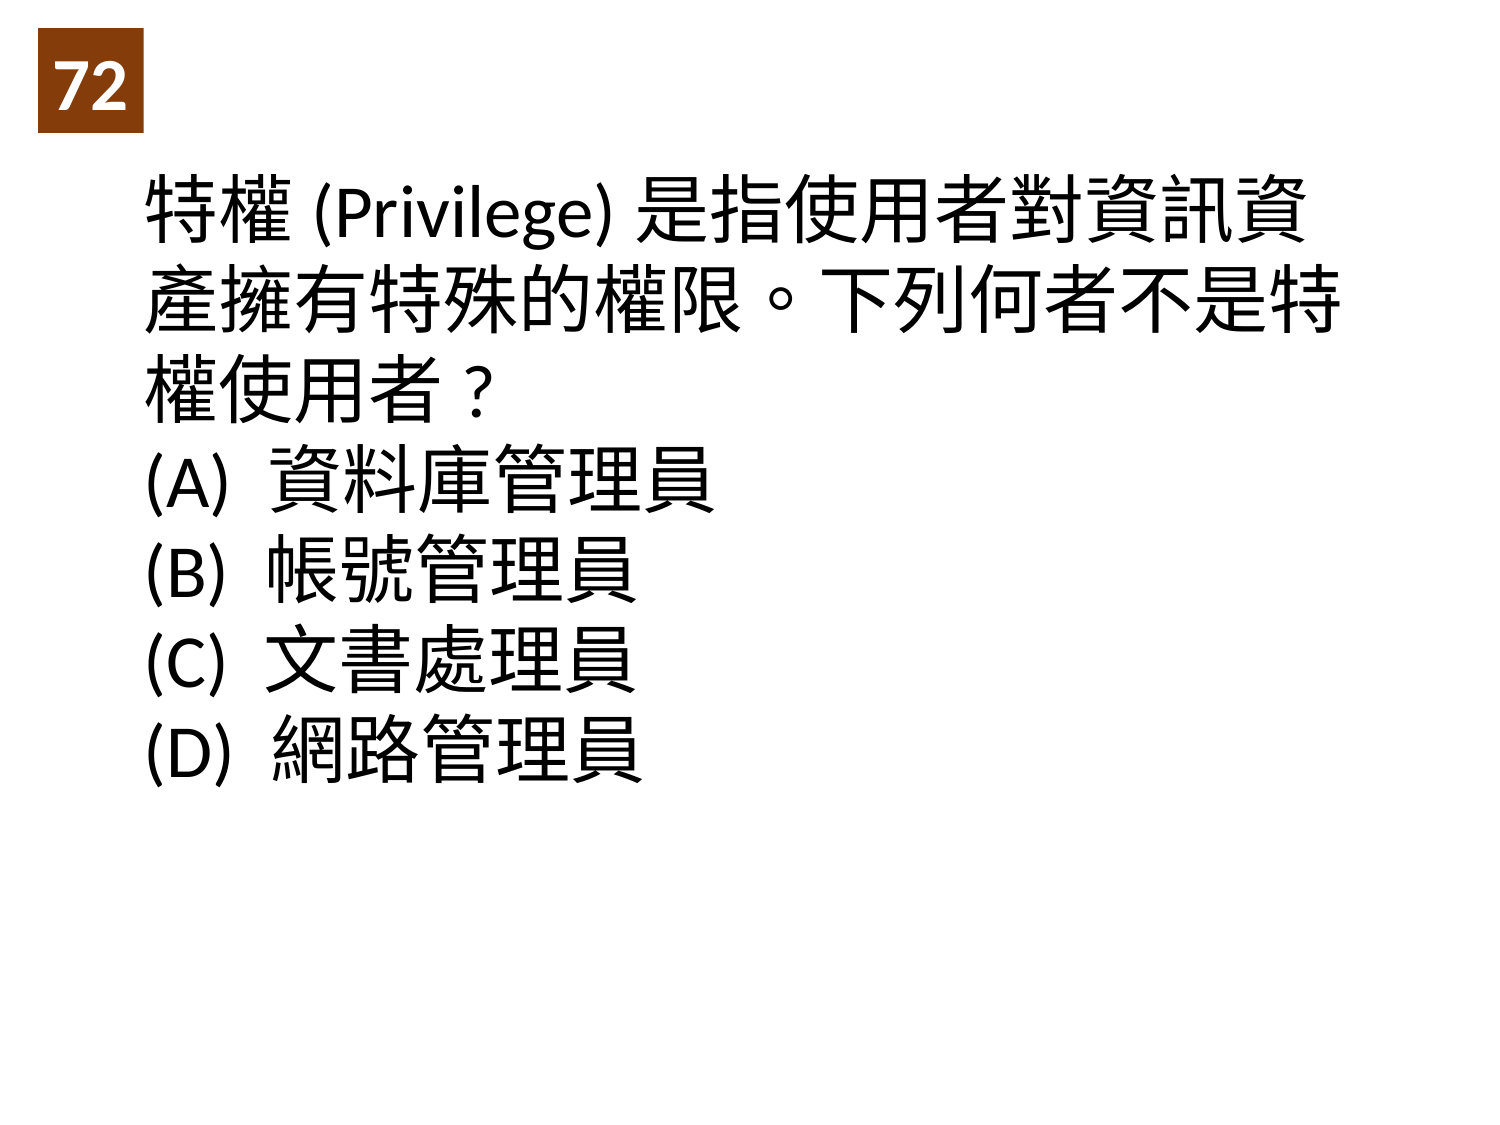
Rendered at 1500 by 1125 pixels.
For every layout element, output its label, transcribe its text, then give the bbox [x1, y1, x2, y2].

text_box 特權(Privilege)是指使用者對資訊資產擁有特殊的權限。下列何者不是特權使用者? (A) 資料庫管理員 (B) 帳號管理員 (C) 文書處理員 (D) 網路管理員 [128, 155, 1372, 800]
text_box 72 [38, 28, 144, 133]
